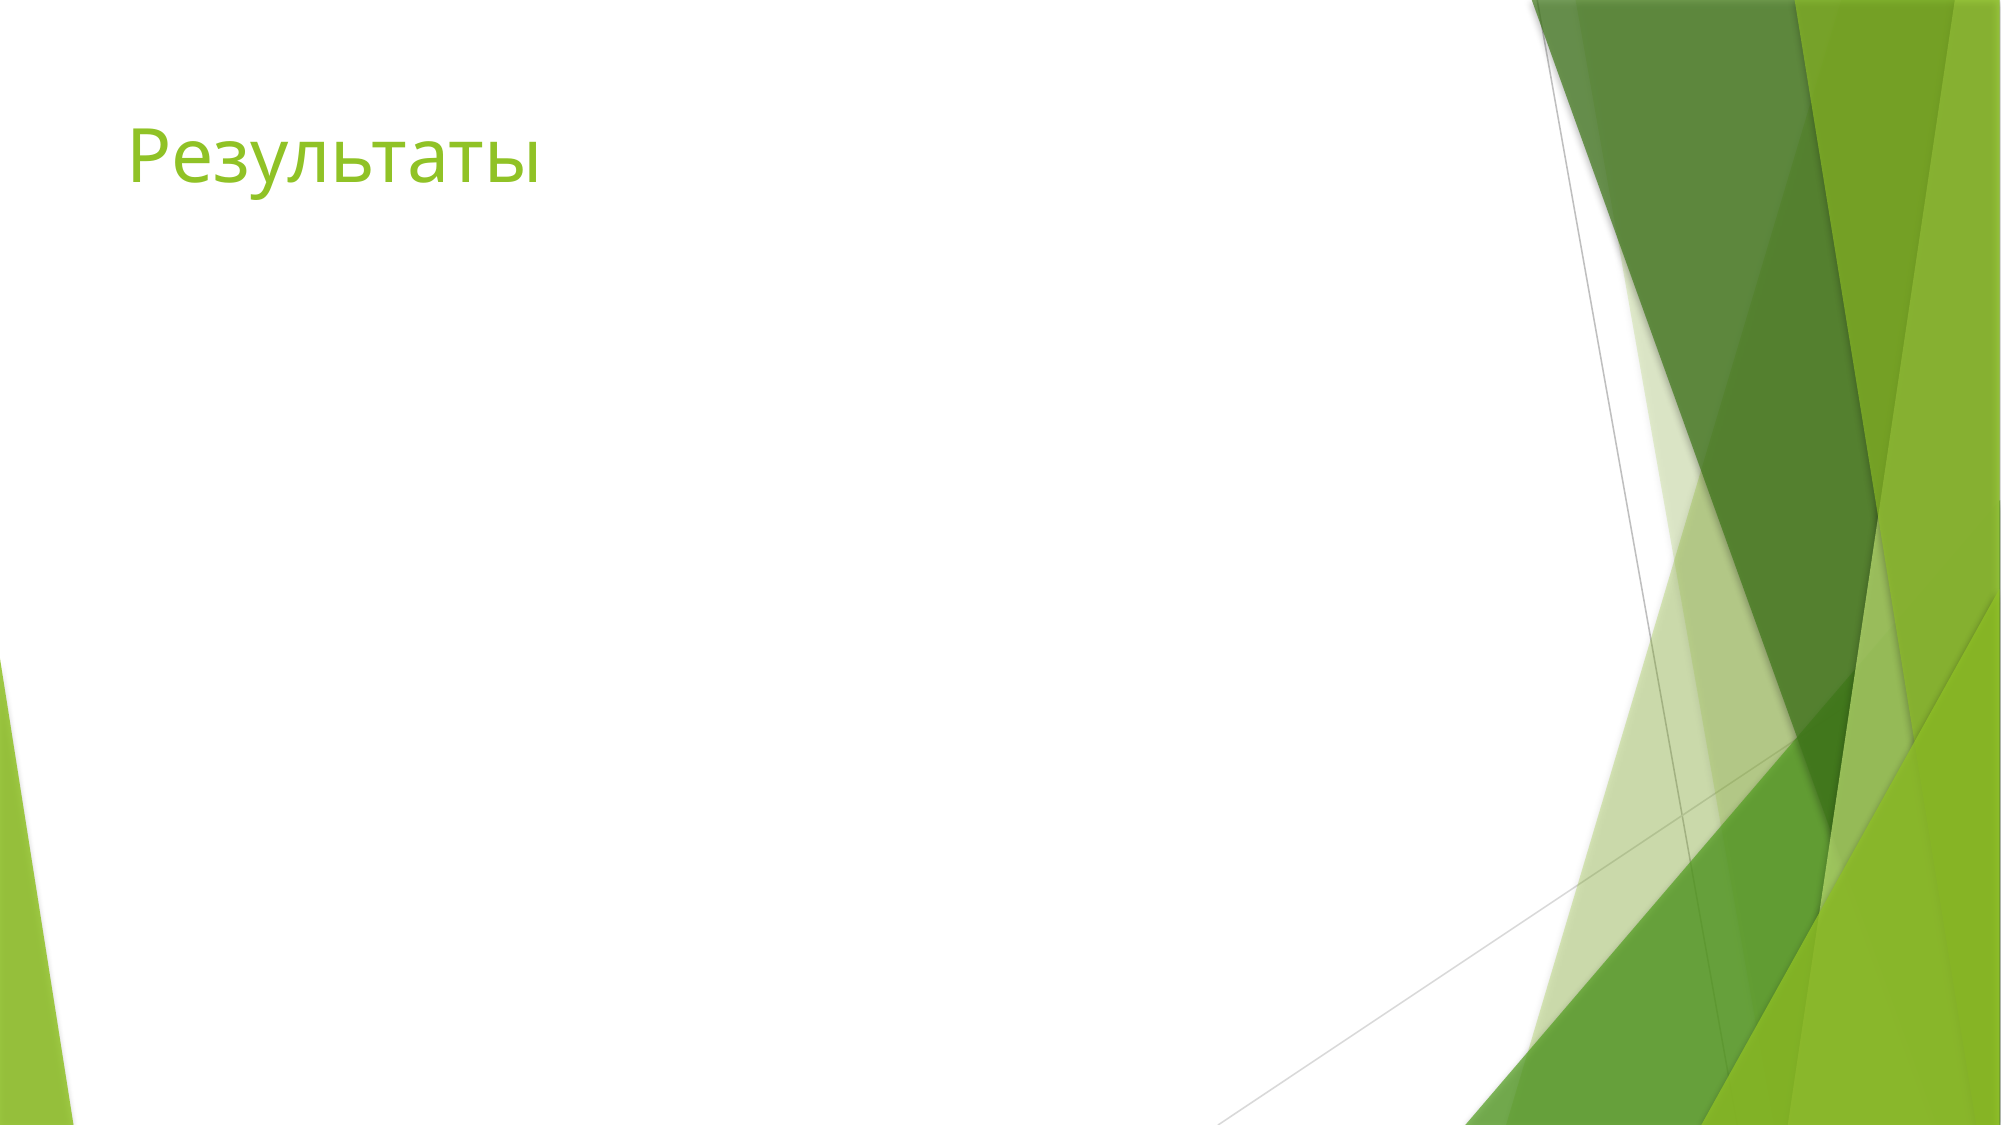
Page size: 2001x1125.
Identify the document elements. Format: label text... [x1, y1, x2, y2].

title Результаты [111, 99, 1522, 317]
